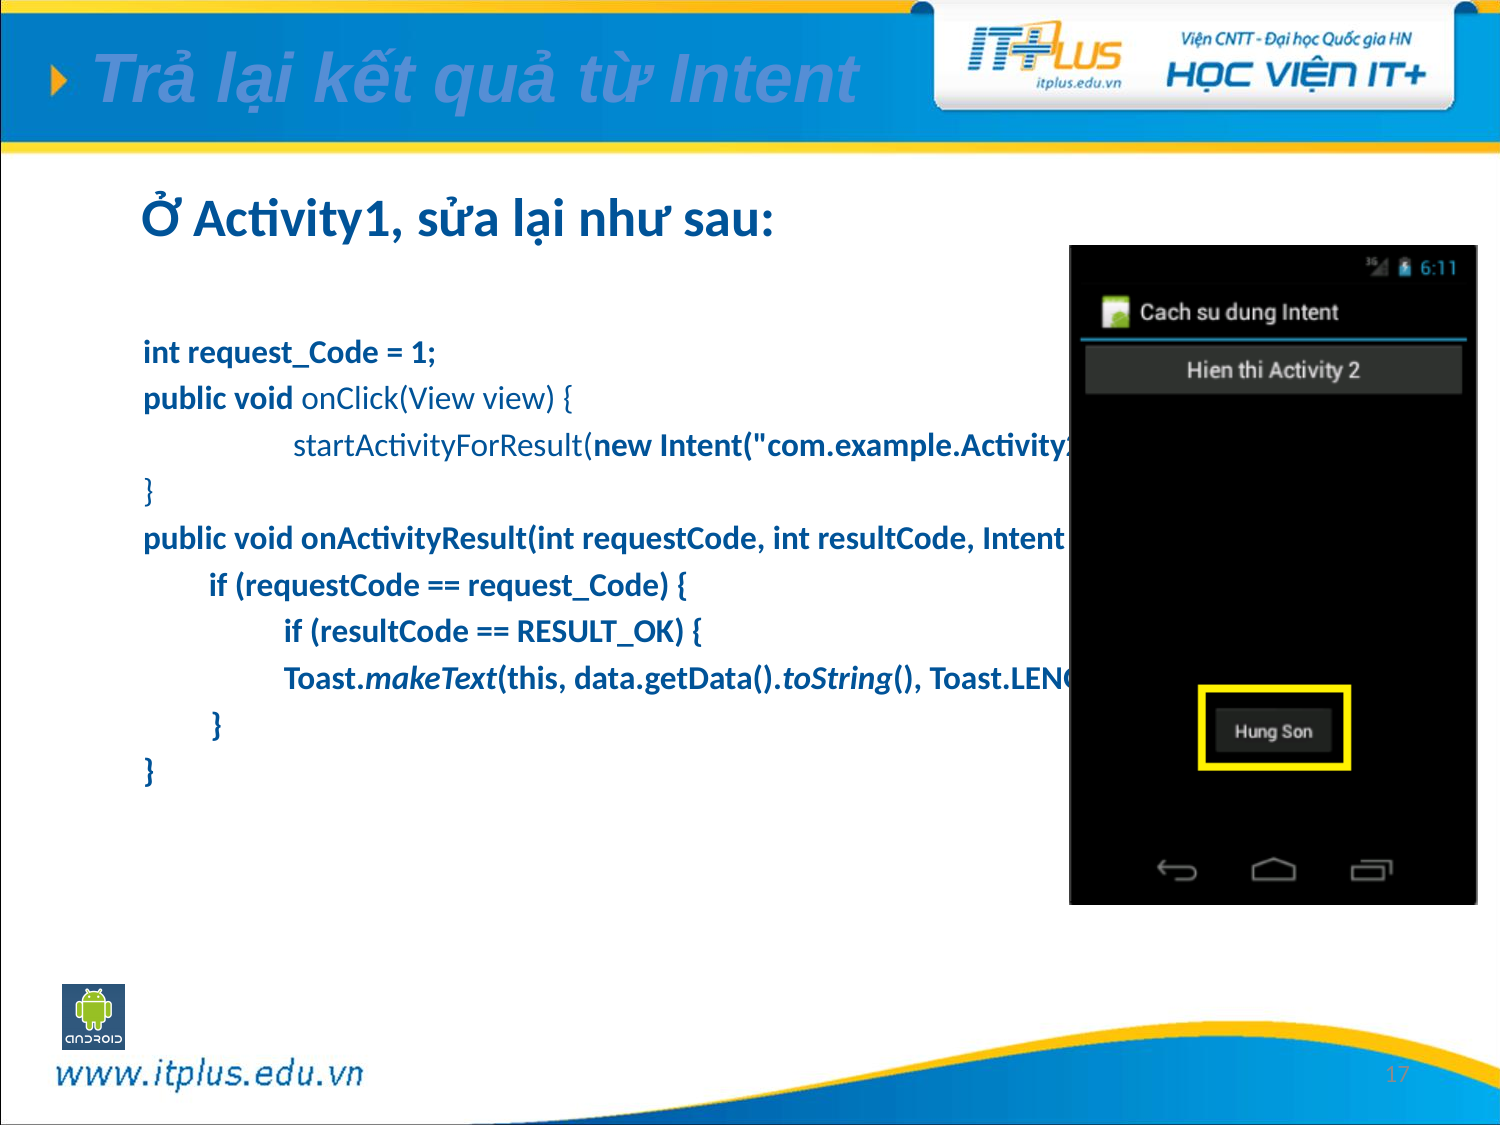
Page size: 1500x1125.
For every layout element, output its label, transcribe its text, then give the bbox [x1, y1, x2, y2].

slide_number 17 [1074, 1042, 1425, 1103]
picture [0, 0, 1500, 1125]
title Trả lại kết quả từ Intent [75, 24, 913, 125]
list Ở Activity1, sửa lại như sau: int request_Code = 1; public void onClick(View view) { startActivityForResult(new Intent("com.example.Activity2"), request_Code); } public void onActivityResult(int requestCode, int resultCode, Intent data) { if (requestCode == request_Code) { if (resultCode == RESULT_OK) { Toast.makeText(this, data.getData().toString(), Toast.LENGTH_SHORT).show(); } } [62, 174, 1463, 976]
